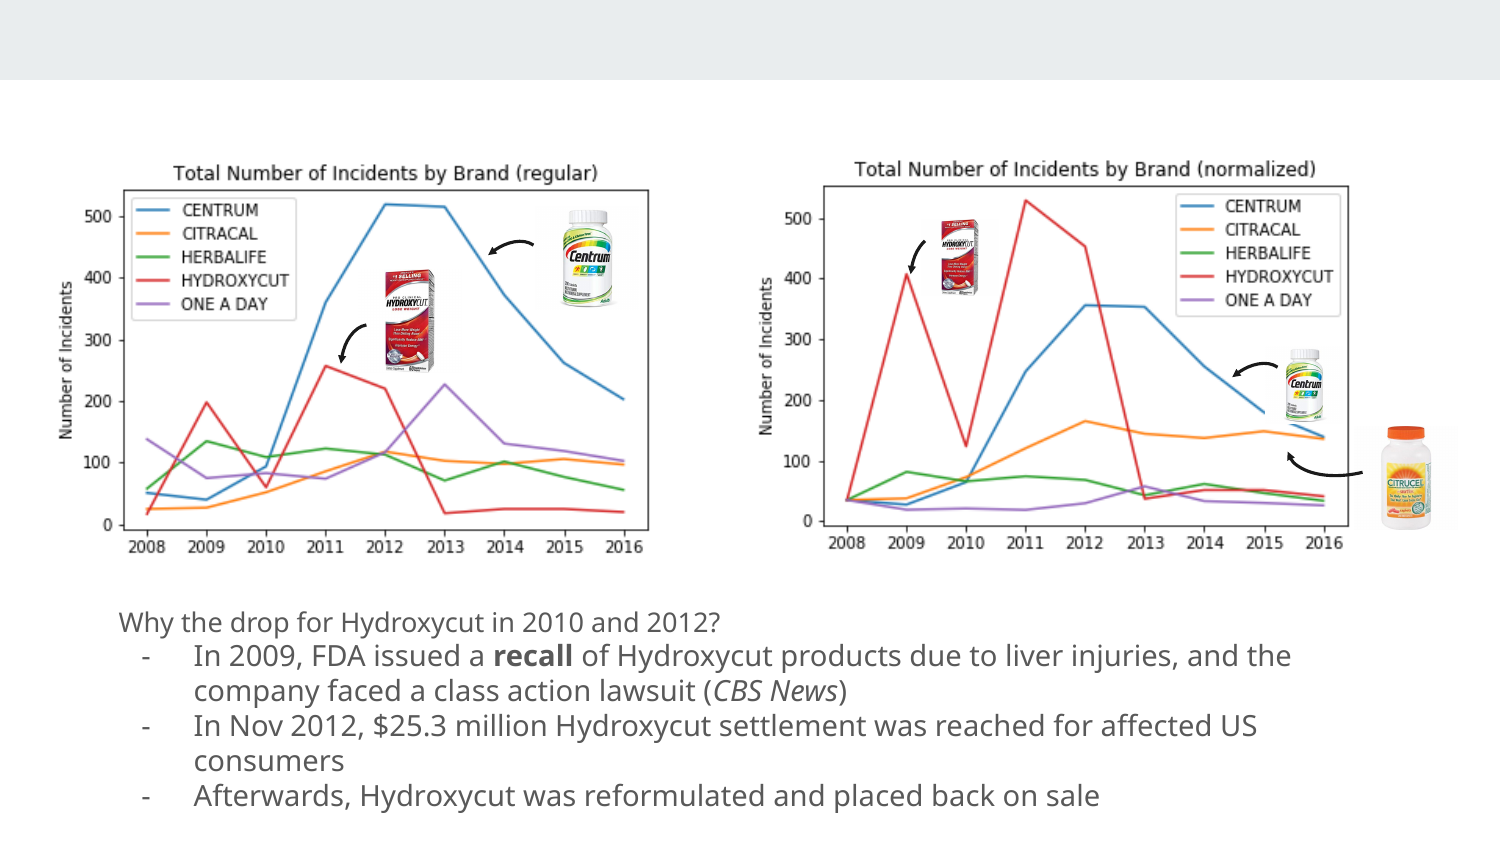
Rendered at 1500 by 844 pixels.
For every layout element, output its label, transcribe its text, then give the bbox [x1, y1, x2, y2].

picture [739, 131, 1458, 582]
picture [39, 134, 715, 586]
list Why the drop for Hydroxycut in 2010 and 2012? In 2009, FDA issued a recall of Hydroxycut products due to liver injuries, and the company faced a class action lawsuit (CBS News) In Nov 2012, $25.3 million Hydroxycut settlement was reached for affected US consumers Afterwards, Hydroxycut was reformulated and placed back on sale [103, 585, 1423, 824]
